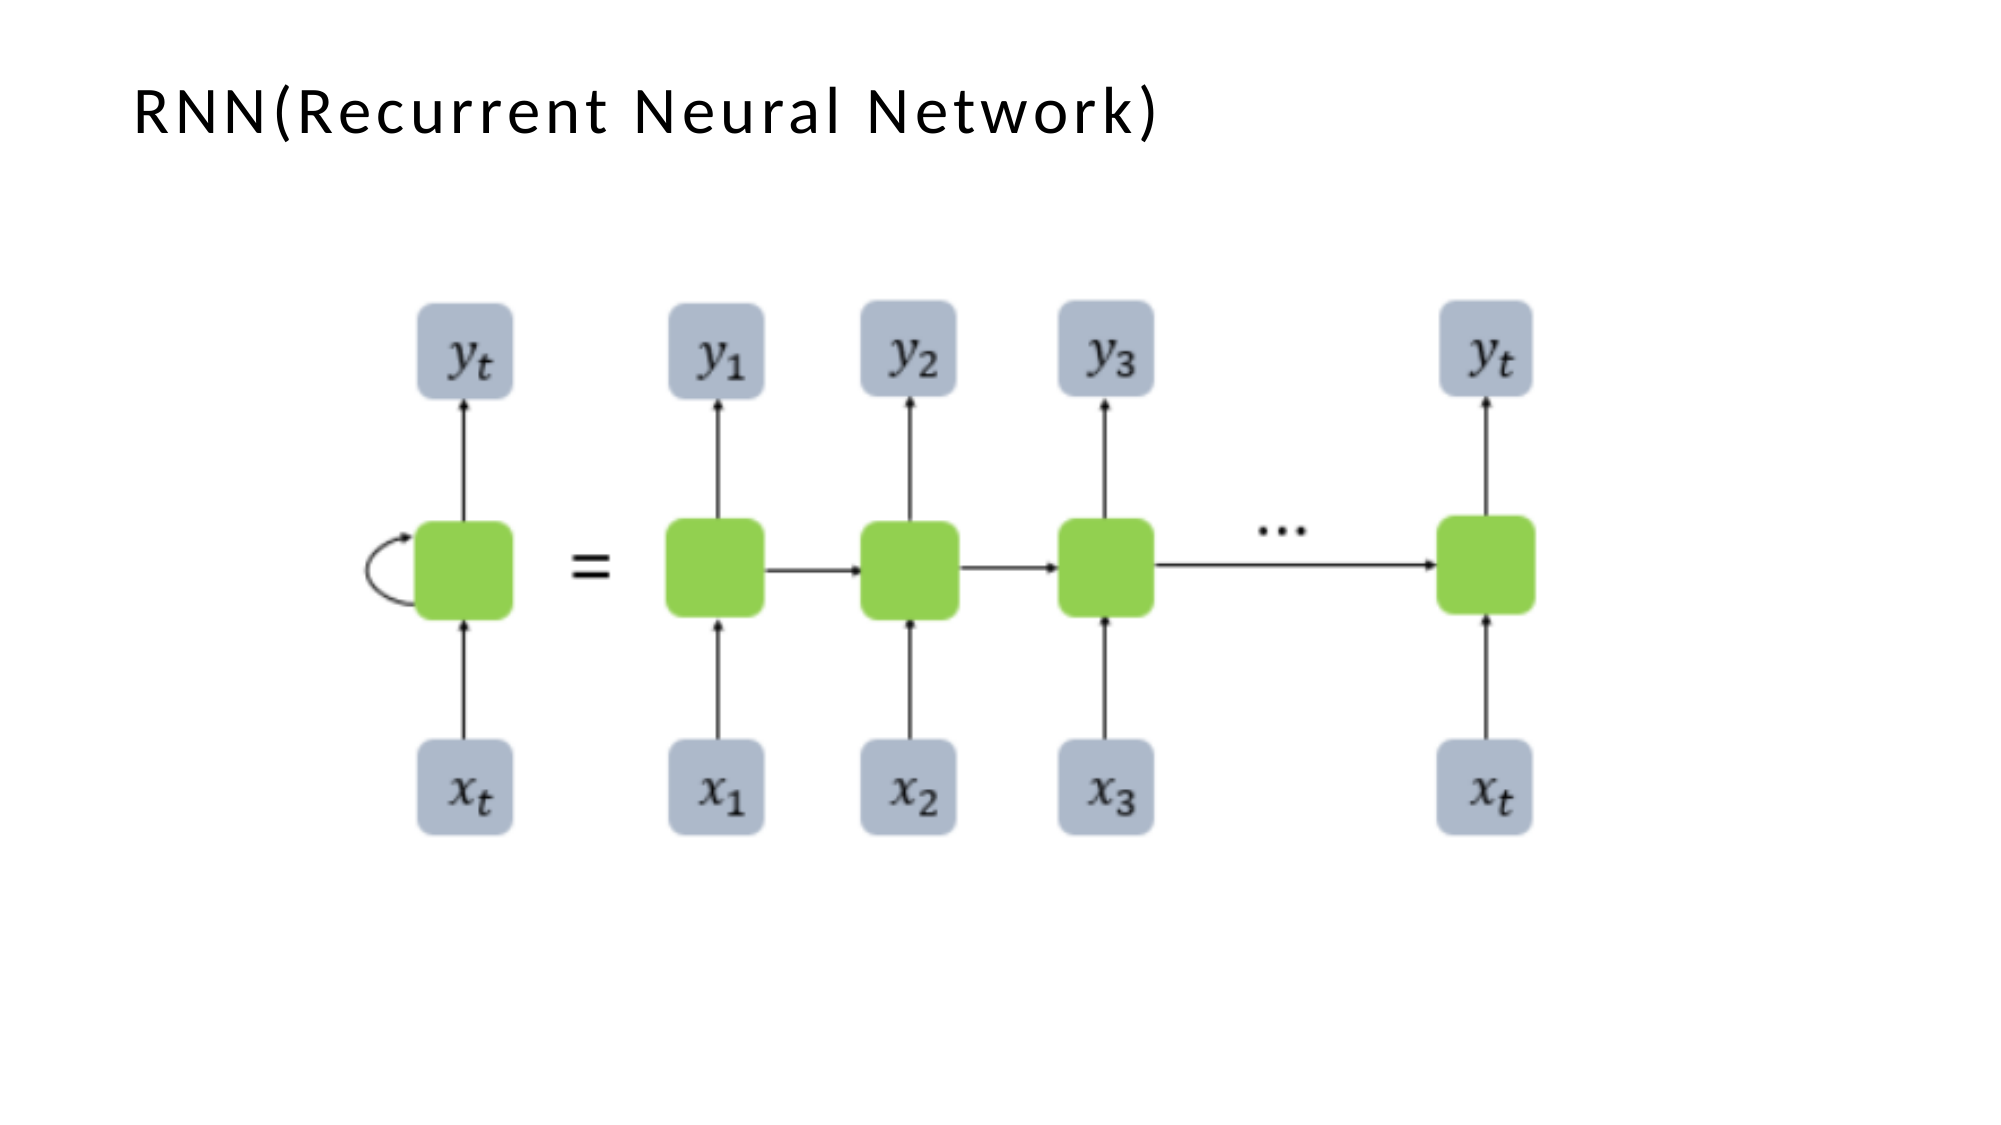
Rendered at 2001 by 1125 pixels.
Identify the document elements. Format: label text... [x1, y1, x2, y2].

picture [346, 284, 1566, 849]
text_box RNN(Recurrent Neural Network) [118, 64, 1174, 147]
